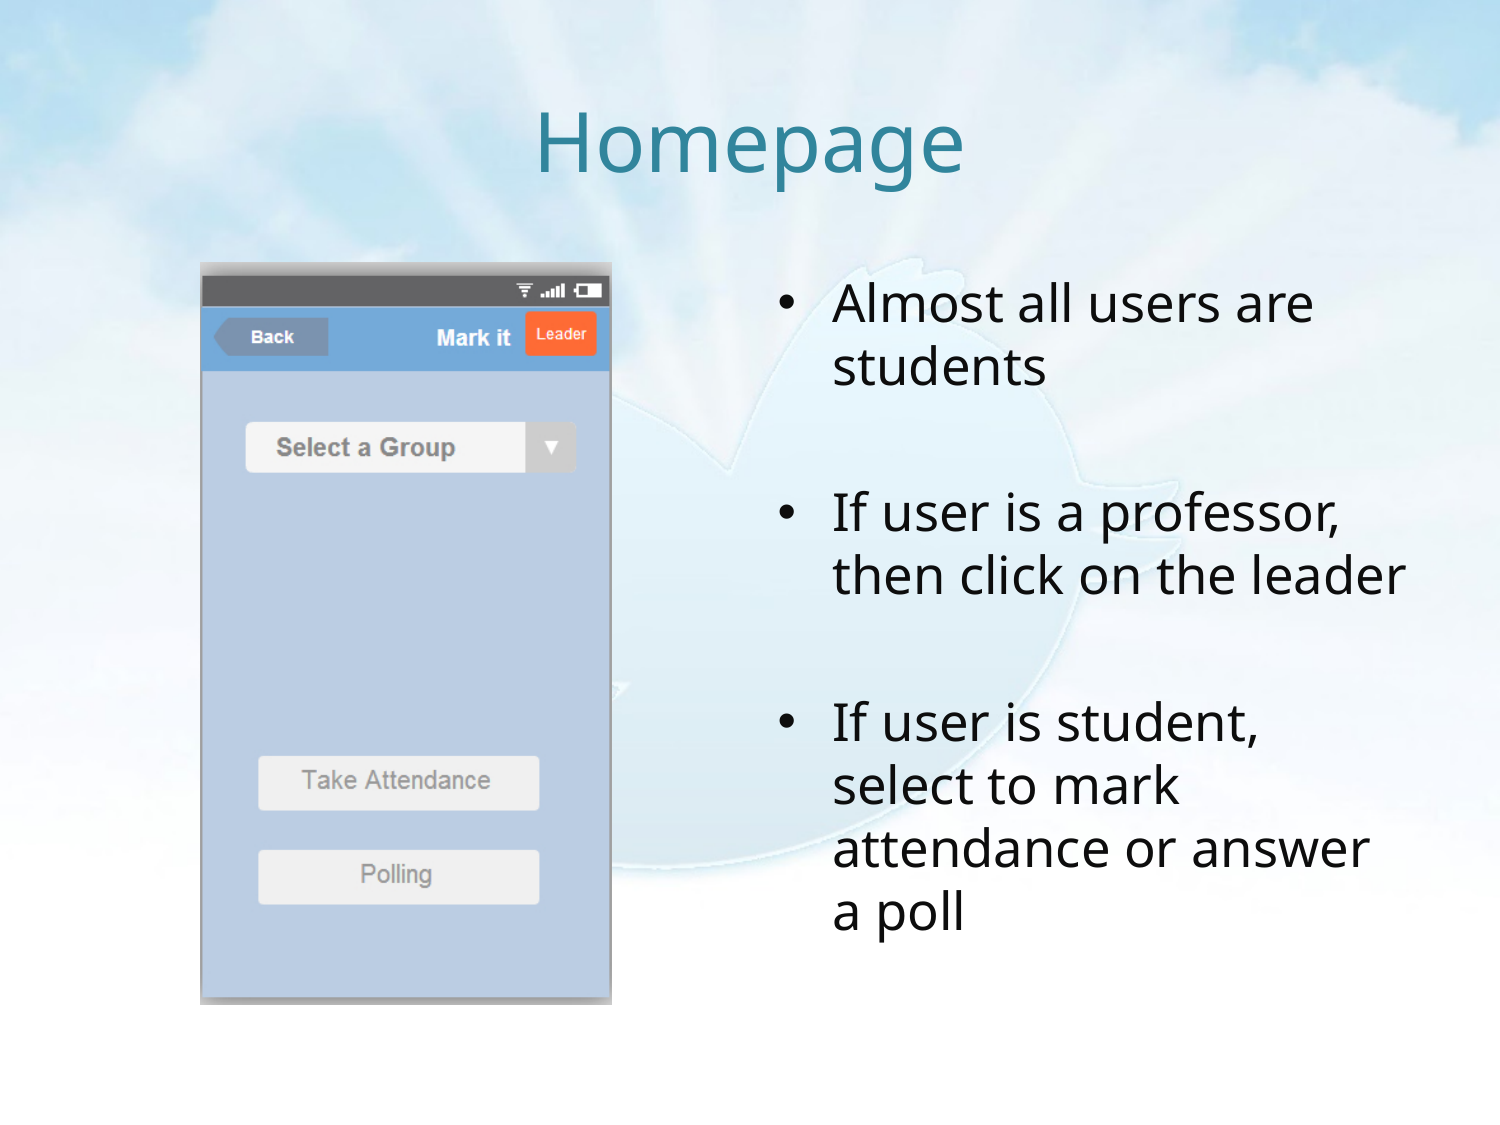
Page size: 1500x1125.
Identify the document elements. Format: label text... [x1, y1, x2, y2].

list Almost all users are students If user is a professor, then click on the leader If user is student, select to mark attendance or answer a poll [762, 262, 1425, 1005]
title Homepage [75, 45, 1425, 233]
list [200, 262, 613, 1006]
picture [0, 0, 1500, 1125]
